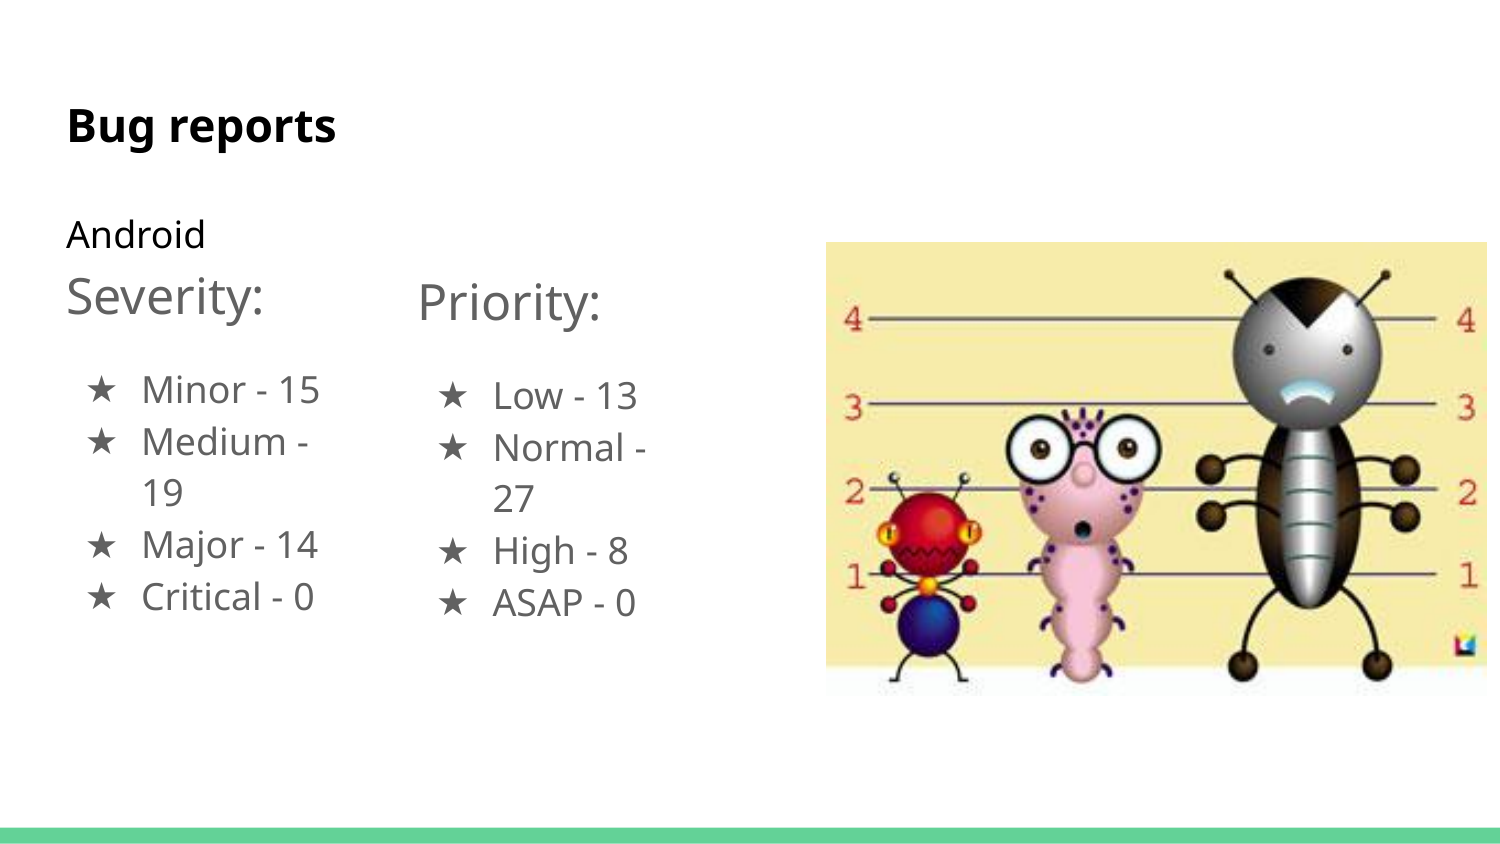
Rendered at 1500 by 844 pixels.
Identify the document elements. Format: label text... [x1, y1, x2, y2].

list Priority: Low - 13 Normal - 27 High - 8 ASAP - 0 [402, 177, 715, 739]
title Bug reports [51, 72, 1449, 167]
list Android Severity: Minor - 15 Medium - 19 Major - 14 Critical - 0 [51, 189, 364, 750]
picture [826, 242, 1488, 697]
